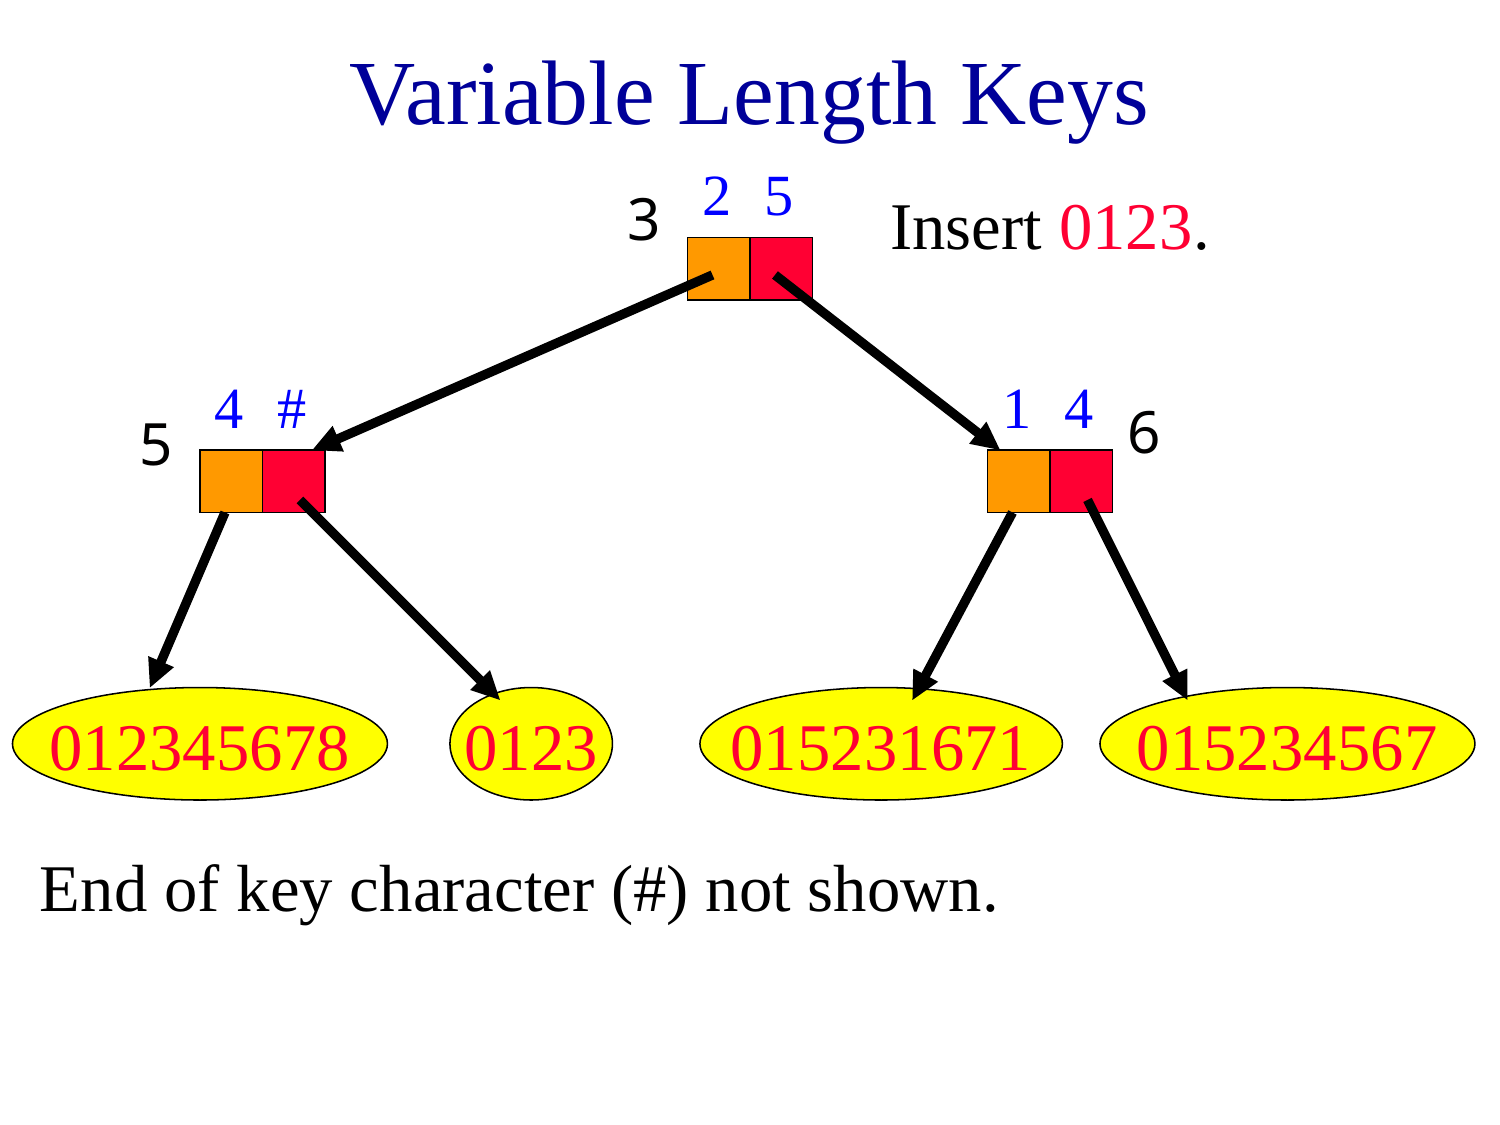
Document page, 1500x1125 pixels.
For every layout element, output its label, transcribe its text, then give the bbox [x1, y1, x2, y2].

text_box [12, 149, 1476, 801]
text_box End of key character (#) not shown. [24, 837, 1050, 950]
title Variable Length Keys [112, 24, 1388, 148]
